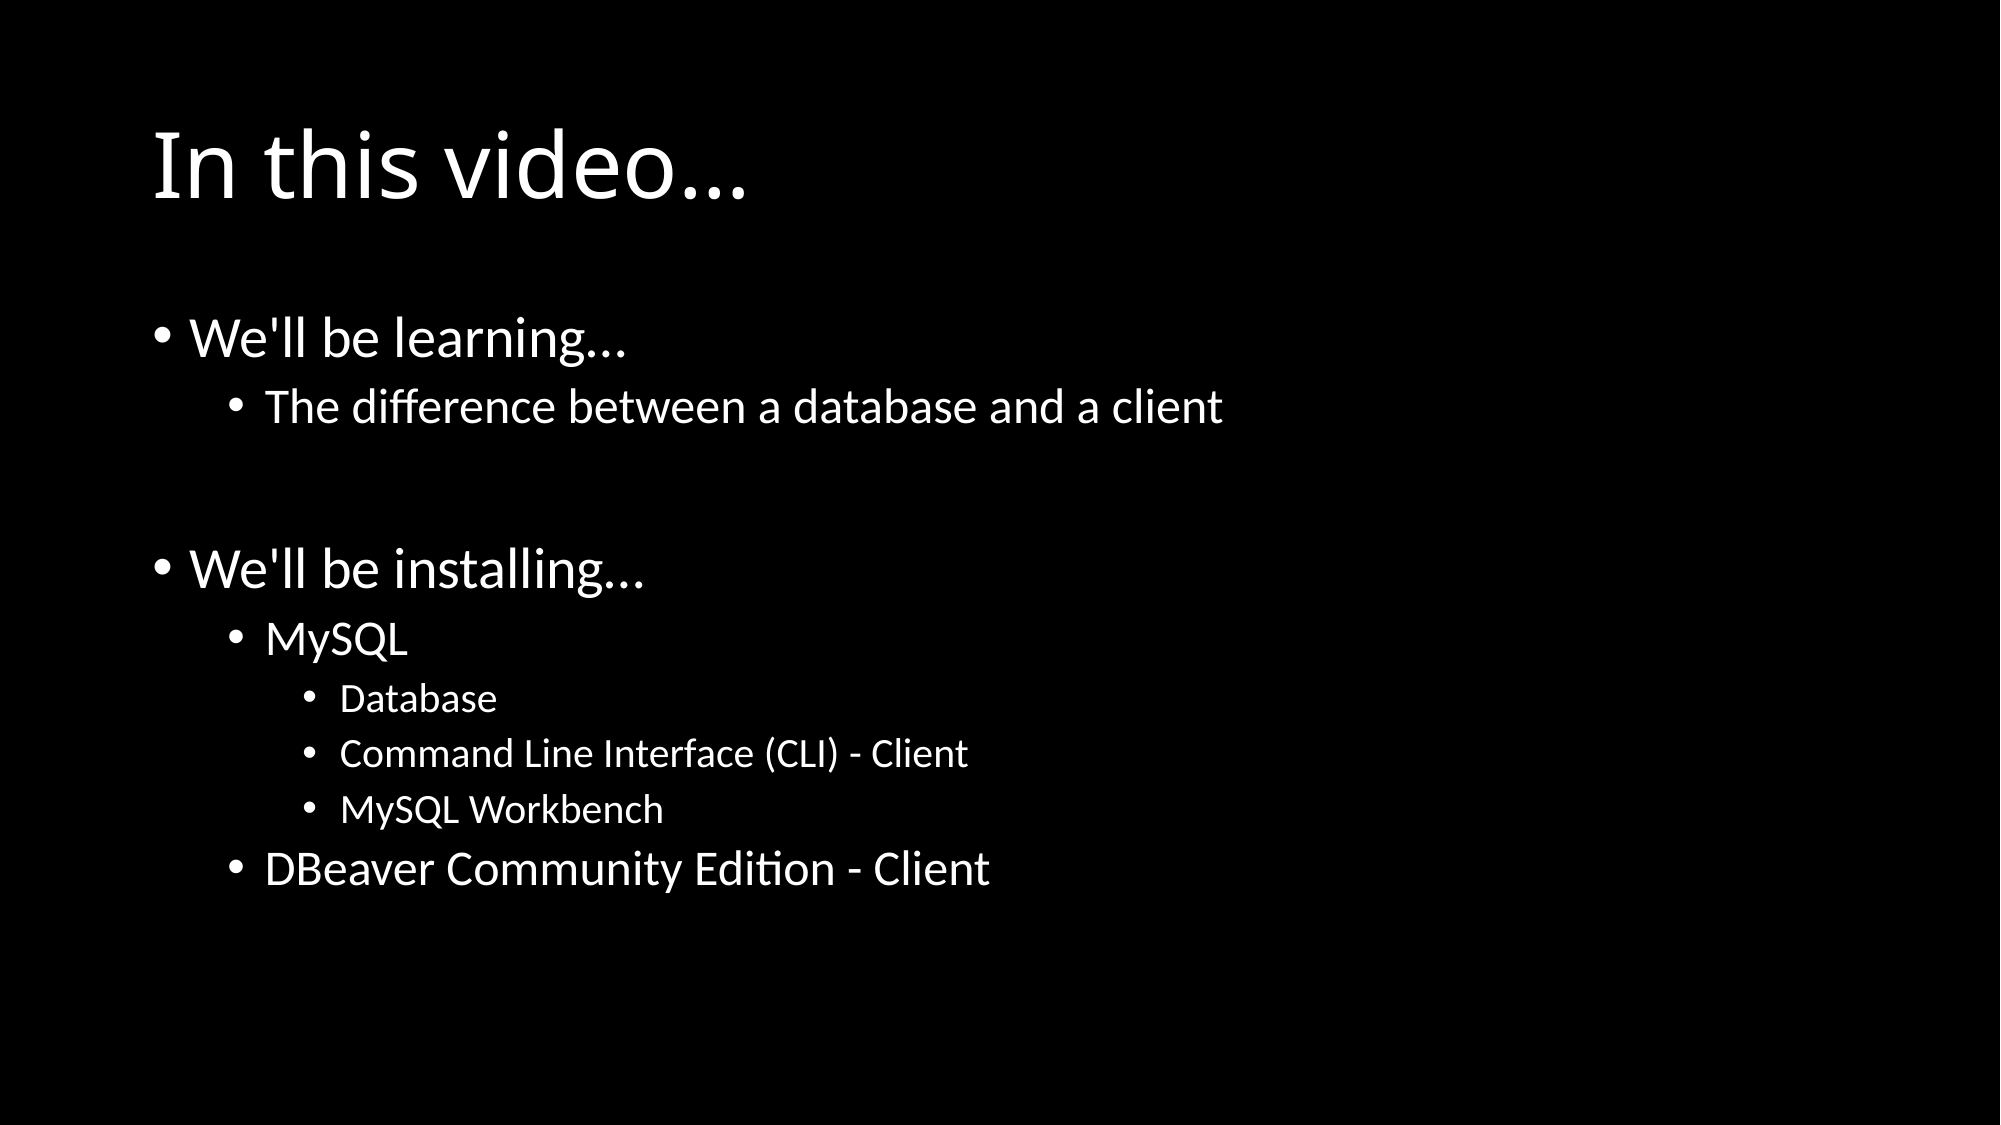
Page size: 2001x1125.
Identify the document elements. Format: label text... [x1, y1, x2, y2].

list We'll be learning… The difference between a database and a client We'll be installing… MySQL Database Command Line Interface (CLI) - Client MySQL Workbench DBeaver Community Edition - Client [137, 299, 1303, 1014]
title In this video… [137, 59, 1863, 278]
